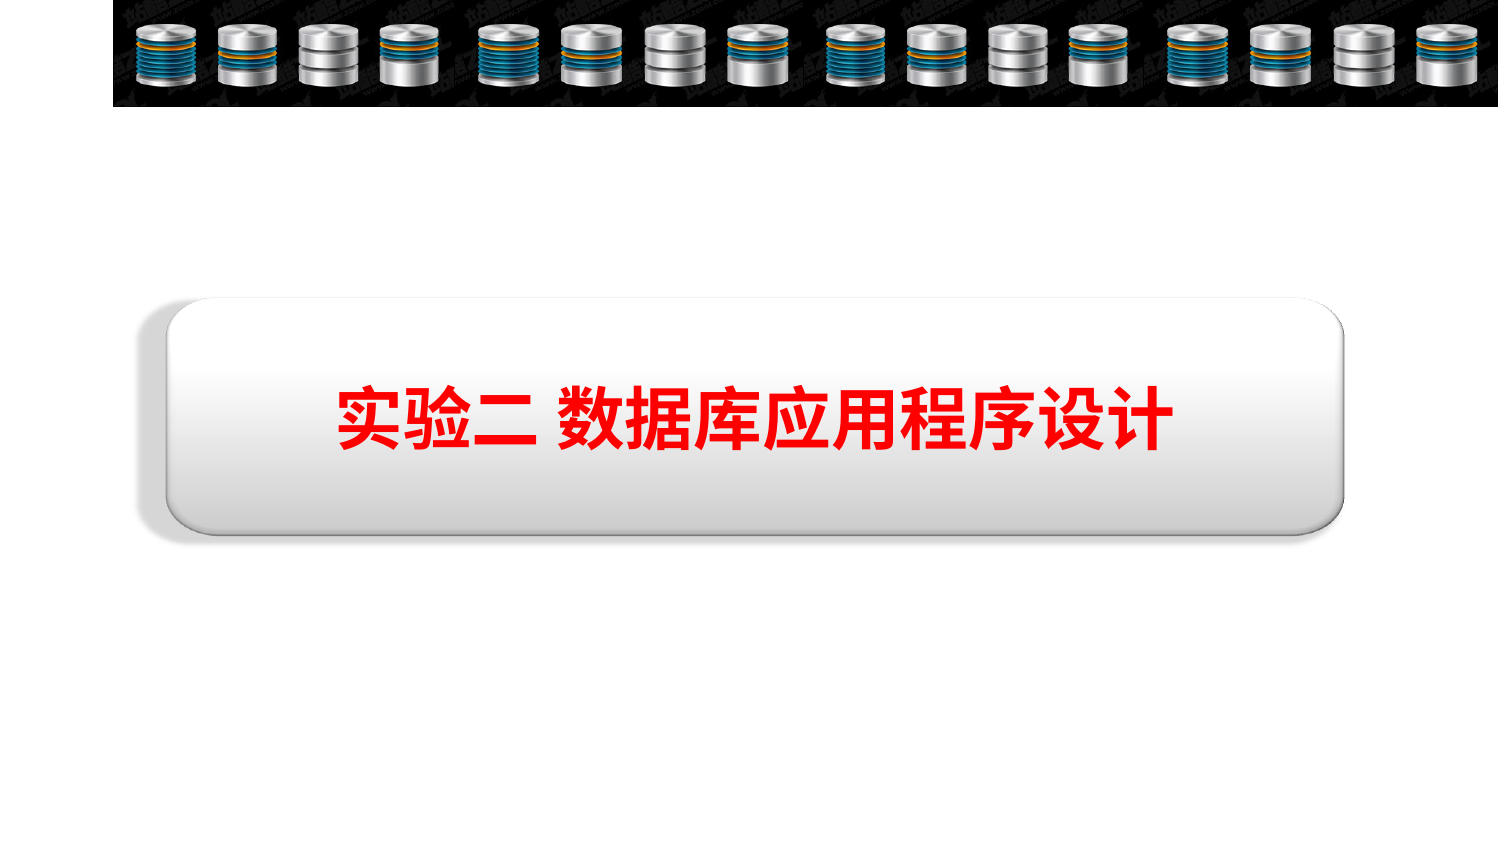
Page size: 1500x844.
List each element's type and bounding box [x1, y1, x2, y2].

text_box [127, 291, 1349, 552]
picture [113, 0, 1498, 108]
